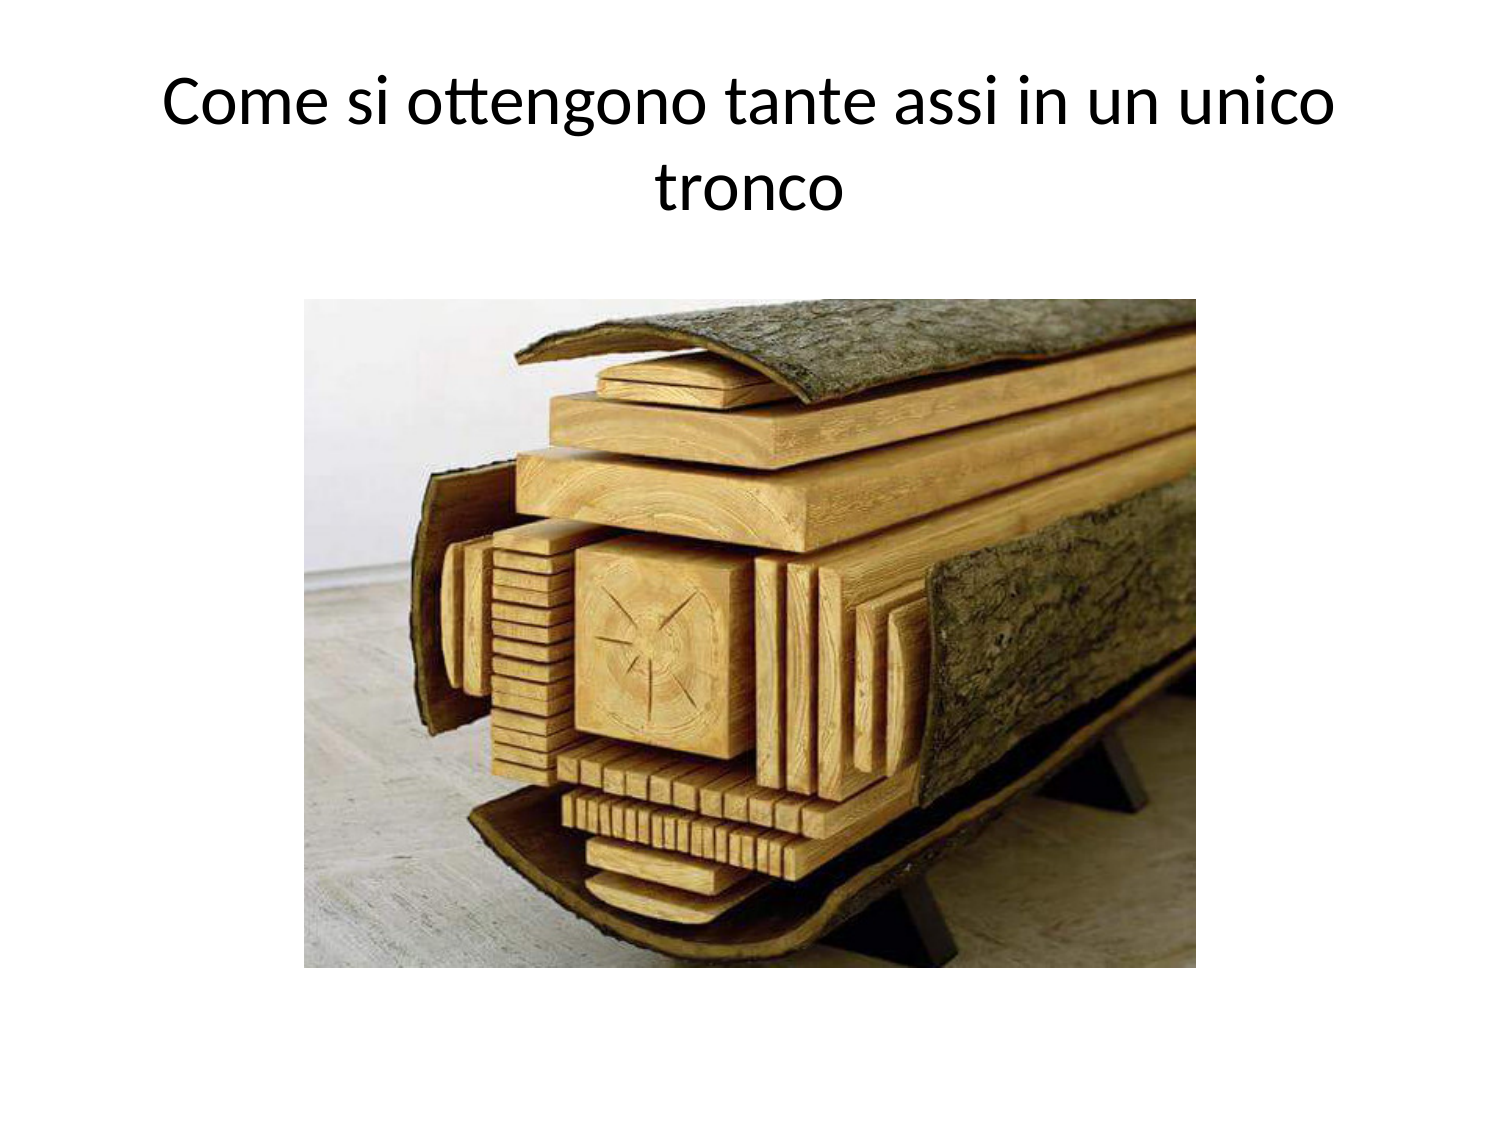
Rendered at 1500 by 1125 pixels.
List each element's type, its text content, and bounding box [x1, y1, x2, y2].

title Come si ottengono tante assi in un unico tronco [75, 45, 1425, 233]
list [304, 299, 1196, 969]
